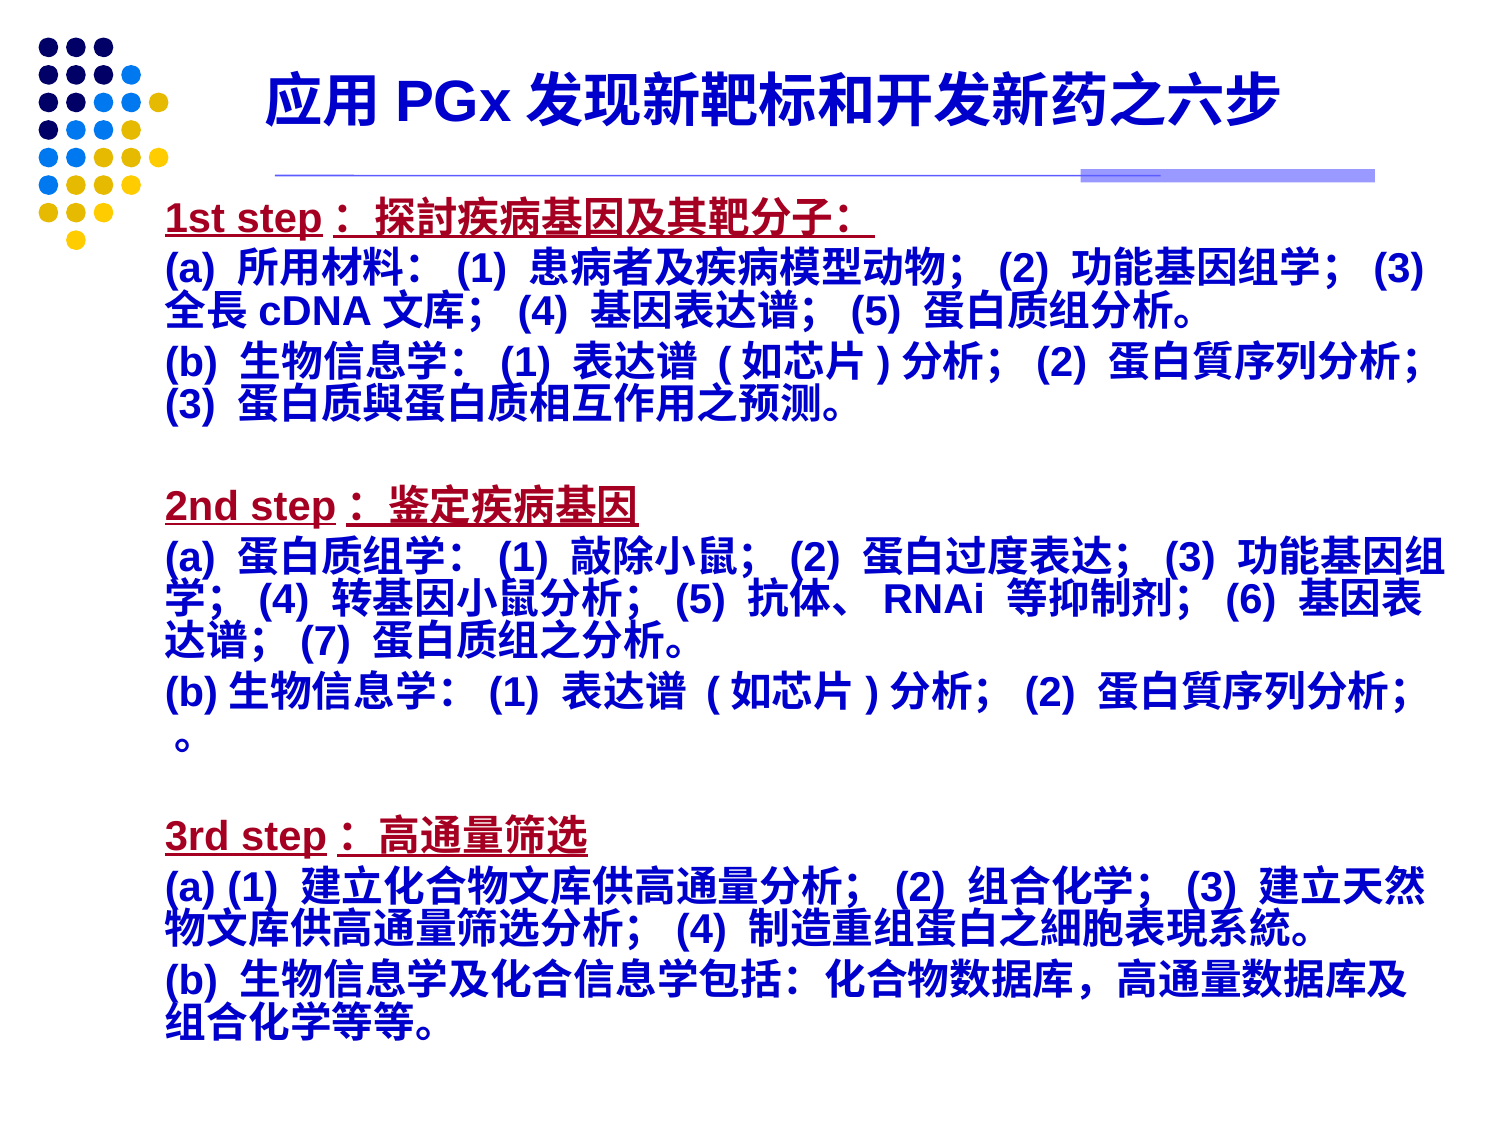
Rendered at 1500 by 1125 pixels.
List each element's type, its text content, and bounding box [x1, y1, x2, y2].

text_box 1st step：探討疾病基因及其靶分子： (a) 所用材料：(1) 患病者及疾病模型动物；(2) 功能基因组学；(3) 全長cDNA文库；(4) 基因表达谱；(5) 蛋白质组分析。 (b) 生物信息学：(1) 表达谱 (如芯片)分析；(2) 蛋白質序列分析；(3) 蛋白质與蛋白质相互作用之预测。 2nd step：鉴定疾病基因 (a) 蛋白质组学：(1) 敲除小鼠；(2) 蛋白过度表达；(3) 功能基因组学；(4) 转基因小鼠分析；(5) 抗体、RNAi 等抑制剂；(6) 基因表达谱；(7) 蛋白质组之分析。 (b)生物信息学：(1) 表达谱 (如芯片)分析；(2) 蛋白質序列分析； 。 3rd step：高通量筛选 (a) (1) 建立化合物文库供高通量分析；(2) 组合化学；(3) 建立天然物文库供高通量筛选分析；(4) 制造重组蛋白之細胞表現系統。 (b) 生物信息学及化合信息学包括：化合物数据库，高通量数据库及组合化学等等。 [150, 190, 1463, 1054]
text_box 应用PGx发现新靶标和开发新药之六步 [249, 55, 1350, 141]
